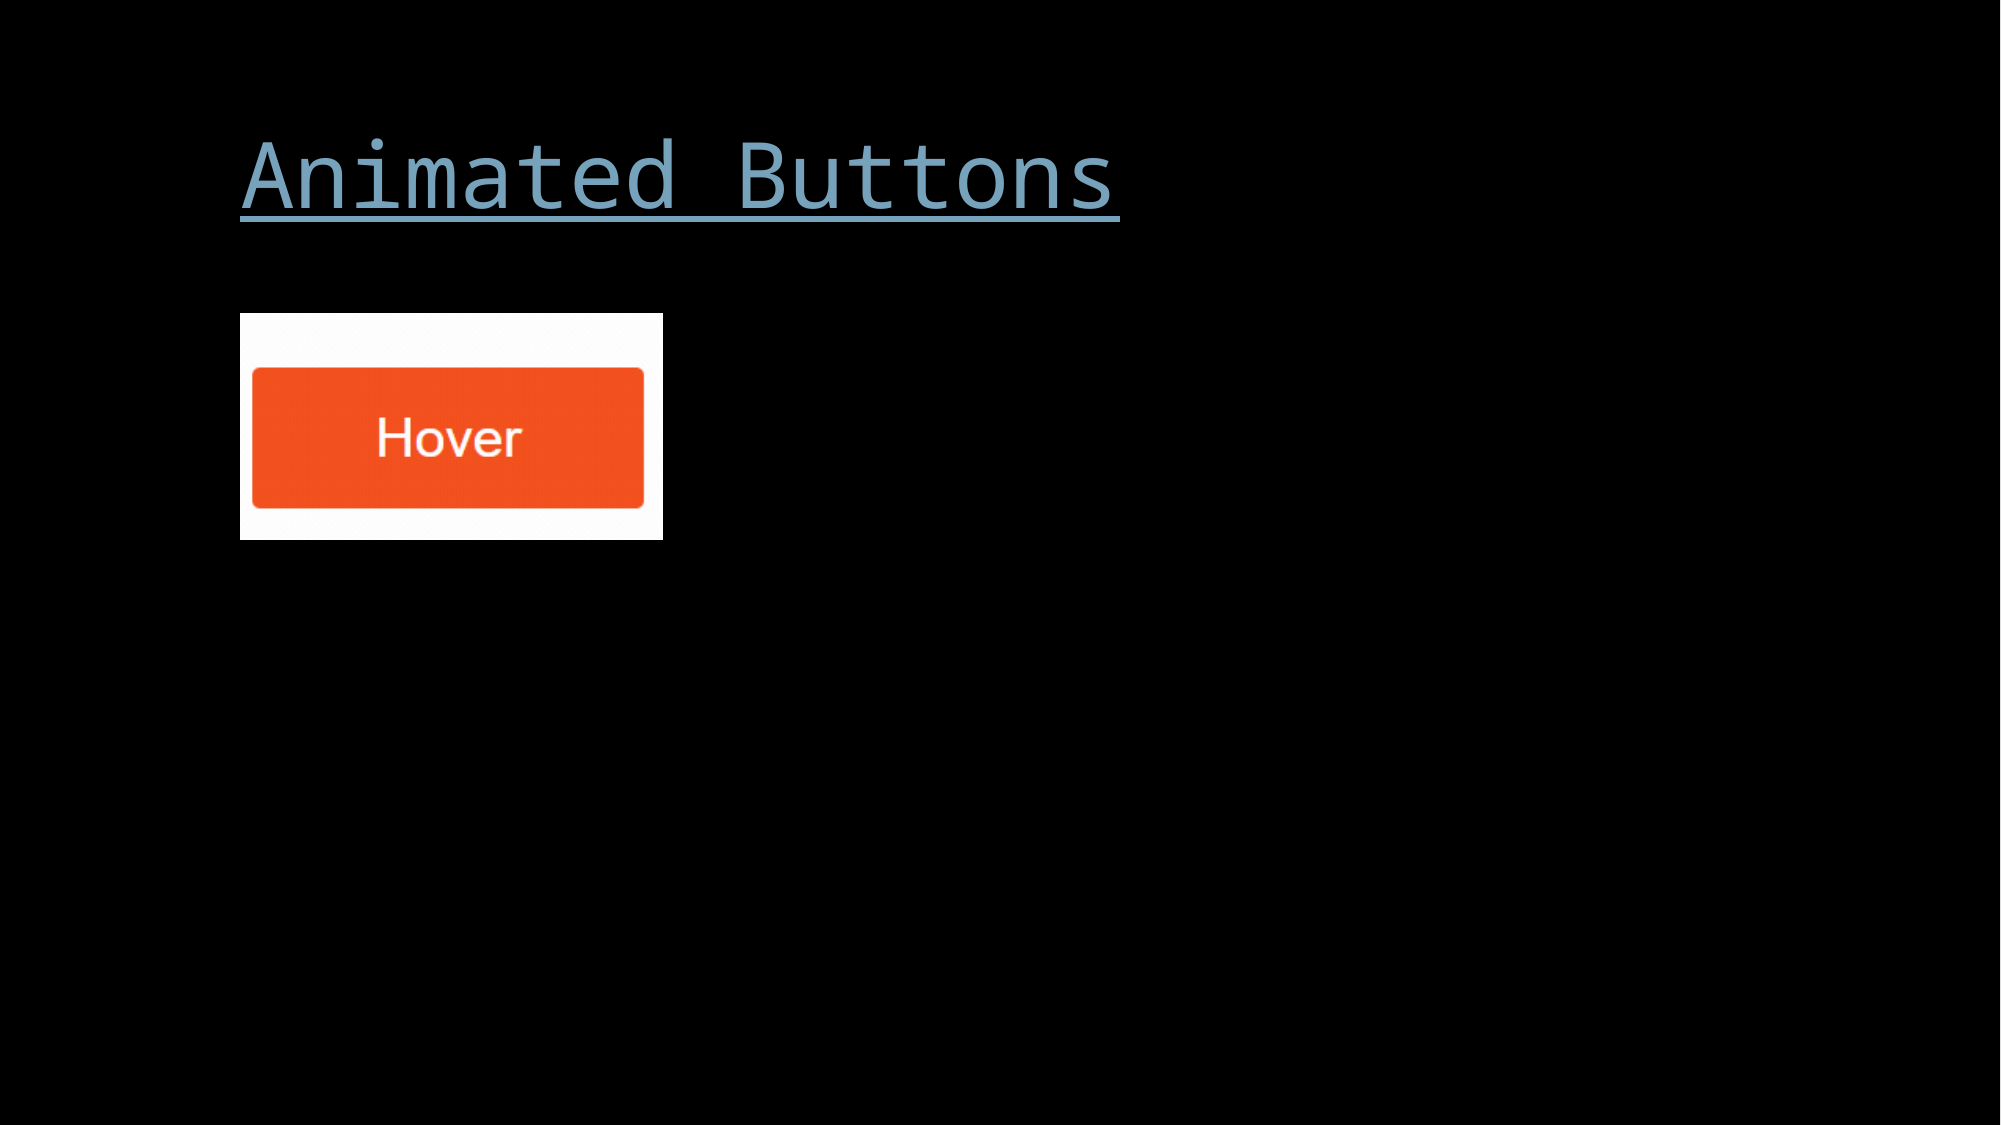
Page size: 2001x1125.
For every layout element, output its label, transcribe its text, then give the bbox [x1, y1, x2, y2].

title Animated Buttons [225, 112, 1800, 236]
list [240, 313, 663, 540]
